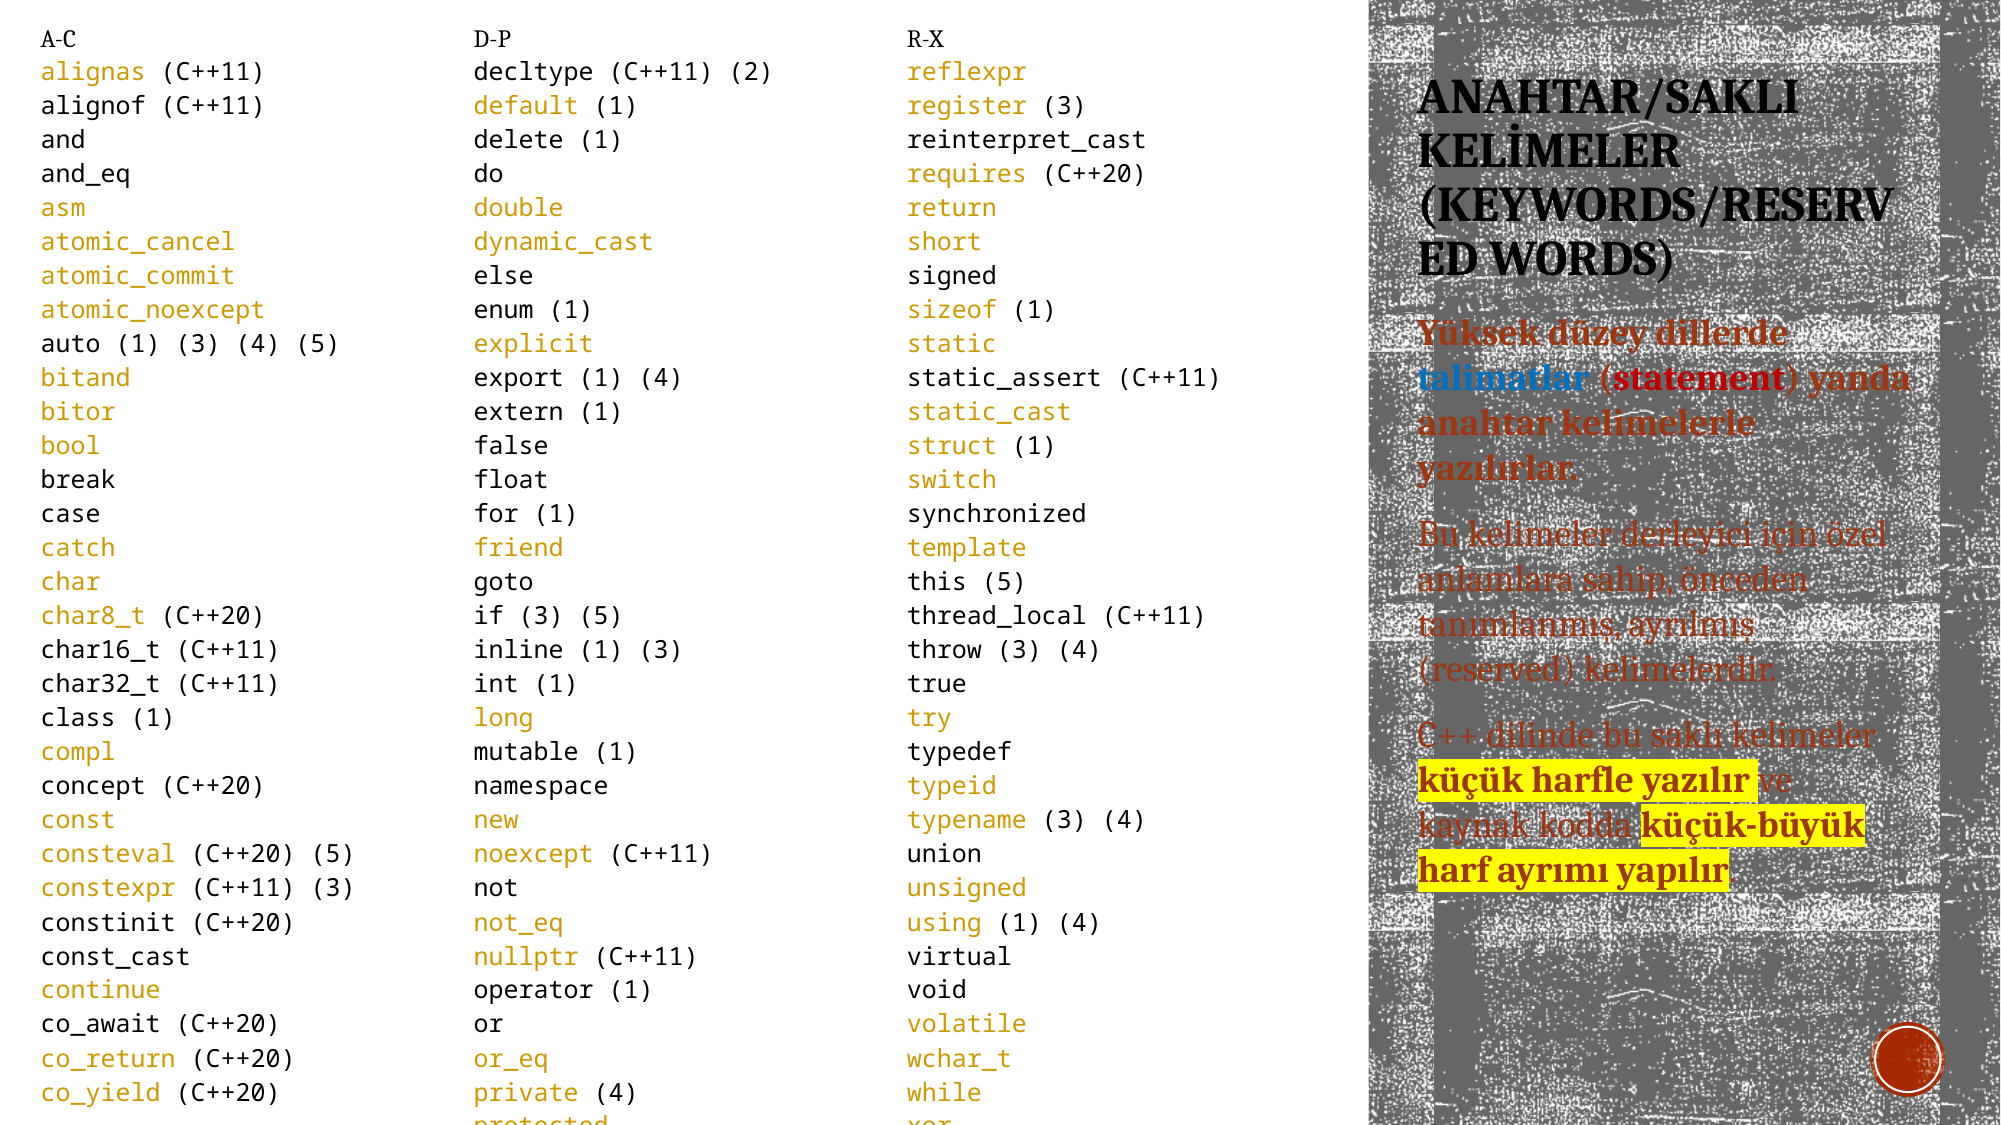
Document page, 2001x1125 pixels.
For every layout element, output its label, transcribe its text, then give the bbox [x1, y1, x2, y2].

table_header R-X [898, 25, 1331, 54]
title ANAHTAR/SAKLI KELİMELER (KEYWORDS/RESERVED WORDS) [1402, 57, 1928, 294]
table_cell decltype (C++11) (2) default (1) delete (1) do double dynamic_cast else enum (1) explicit export (1) (4) extern (1) false float for (1) friend goto if (3) (5) inline (1) (3) int (1) long mutable (1) namespace new noexcept (C++11) not not_eq nullptr (C++11) operator (1) or or_eq private (4) protected public [465, 54, 898, 1125]
table_header A-C [32, 25, 465, 54]
table_cell reflexpr register (3) reinterpret_cast requires (C++20) return short signed sizeof (1) static static_assert (C++11) static_cast struct (1) switch synchronized template this (5) thread_local (C++11) throw (3) (4) true try typedef typeid typename (3) (4) union unsigned using (1) (4) virtual void volatile wchar_t while xor xor_eq [898, 54, 1331, 1125]
list Yüksek düzey dillerde talimatlar (statement) yanda anahtar kelimelerle yazılırlar. Bu kelimeler derleyici için özel anlamlara sahip, önceden tanımlanmış, ayrılmış (reserved) kelimelerdir. C++ dilinde bu saklı kelimeler küçük harfle yazılır ve kaynak kodda küçük-büyük harf ayrımı yapılır. [1402, 300, 1928, 1014]
table_header D-P [465, 25, 898, 54]
table_cell alignas (C++11) alignof (C++11) and and_eq asm atomic_cancel atomic_commit atomic_noexcept auto (1) (3) (4) (5) bitand bitor bool break case catch char char8_t (C++20) char16_t (C++11) char32_t (C++11) class (1) compl concept (C++20) const consteval (C++20) (5) constexpr (C++11) (3) constinit (C++20) const_cast continue co_await (C++20) co_return (C++20) co_yield (C++20) [32, 54, 465, 1125]
